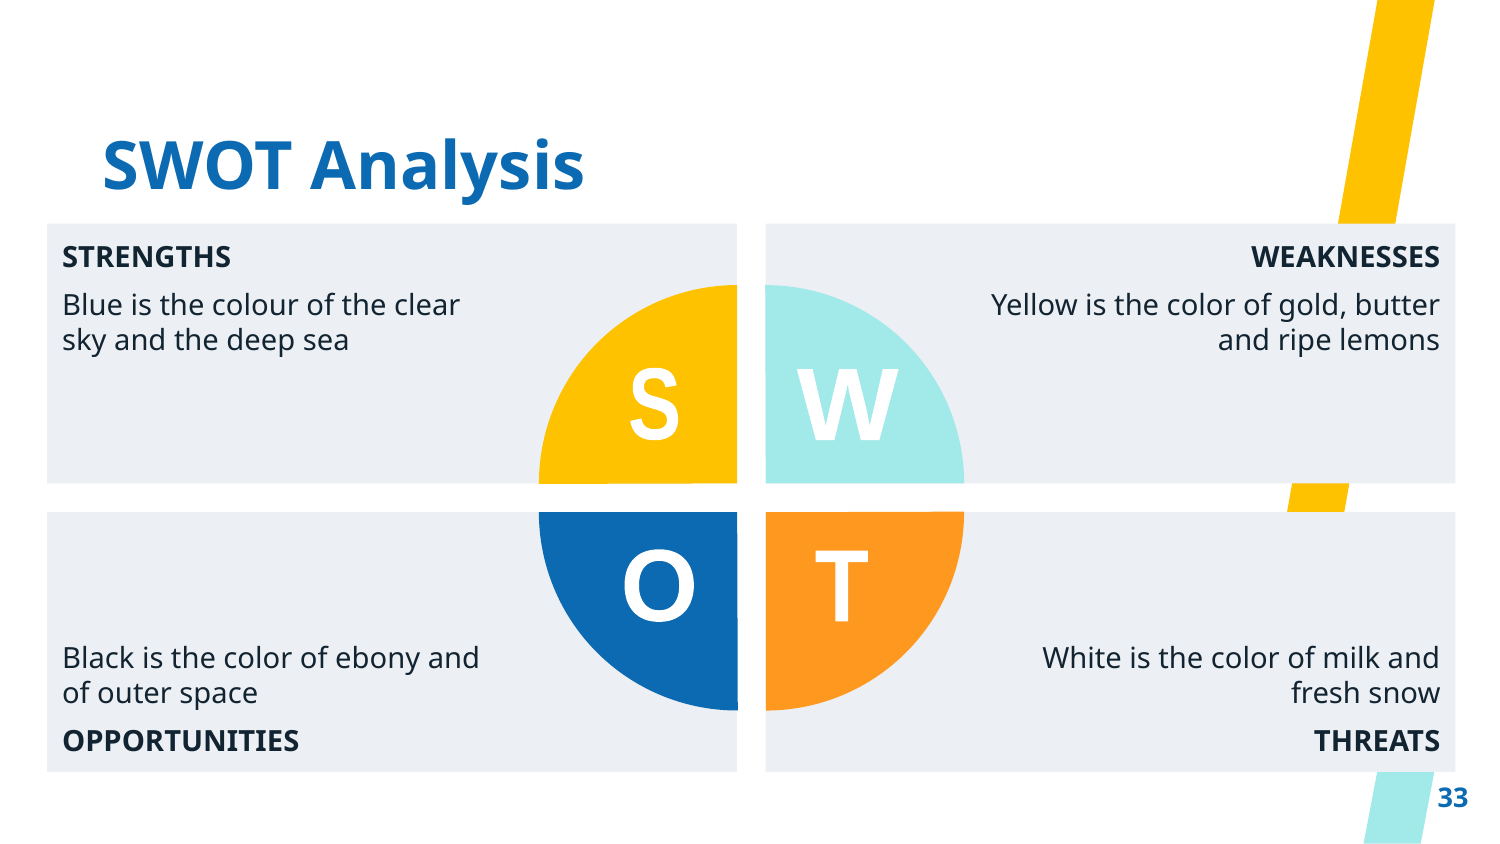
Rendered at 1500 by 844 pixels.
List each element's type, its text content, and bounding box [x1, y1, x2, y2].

text_box WEAKNESSES Yellow is the color of gold, butter and ripe lemons [765, 223, 1456, 484]
text_box [538, 285, 738, 484]
text_box White is the color of milk and fresh snow THREATS [765, 512, 1456, 772]
text_box Black is the color of ebony and of outer space OPPORTUNITIES [47, 512, 737, 772]
text_box [538, 512, 738, 711]
text_box STRENGTHS Blue is the colour of the clear sky and the deep sea [47, 223, 737, 484]
text_box [765, 285, 965, 484]
title SWOT Analysis [102, 137, 969, 203]
slide_number ‹#› [1378, 766, 1469, 832]
text_box [765, 511, 965, 711]
